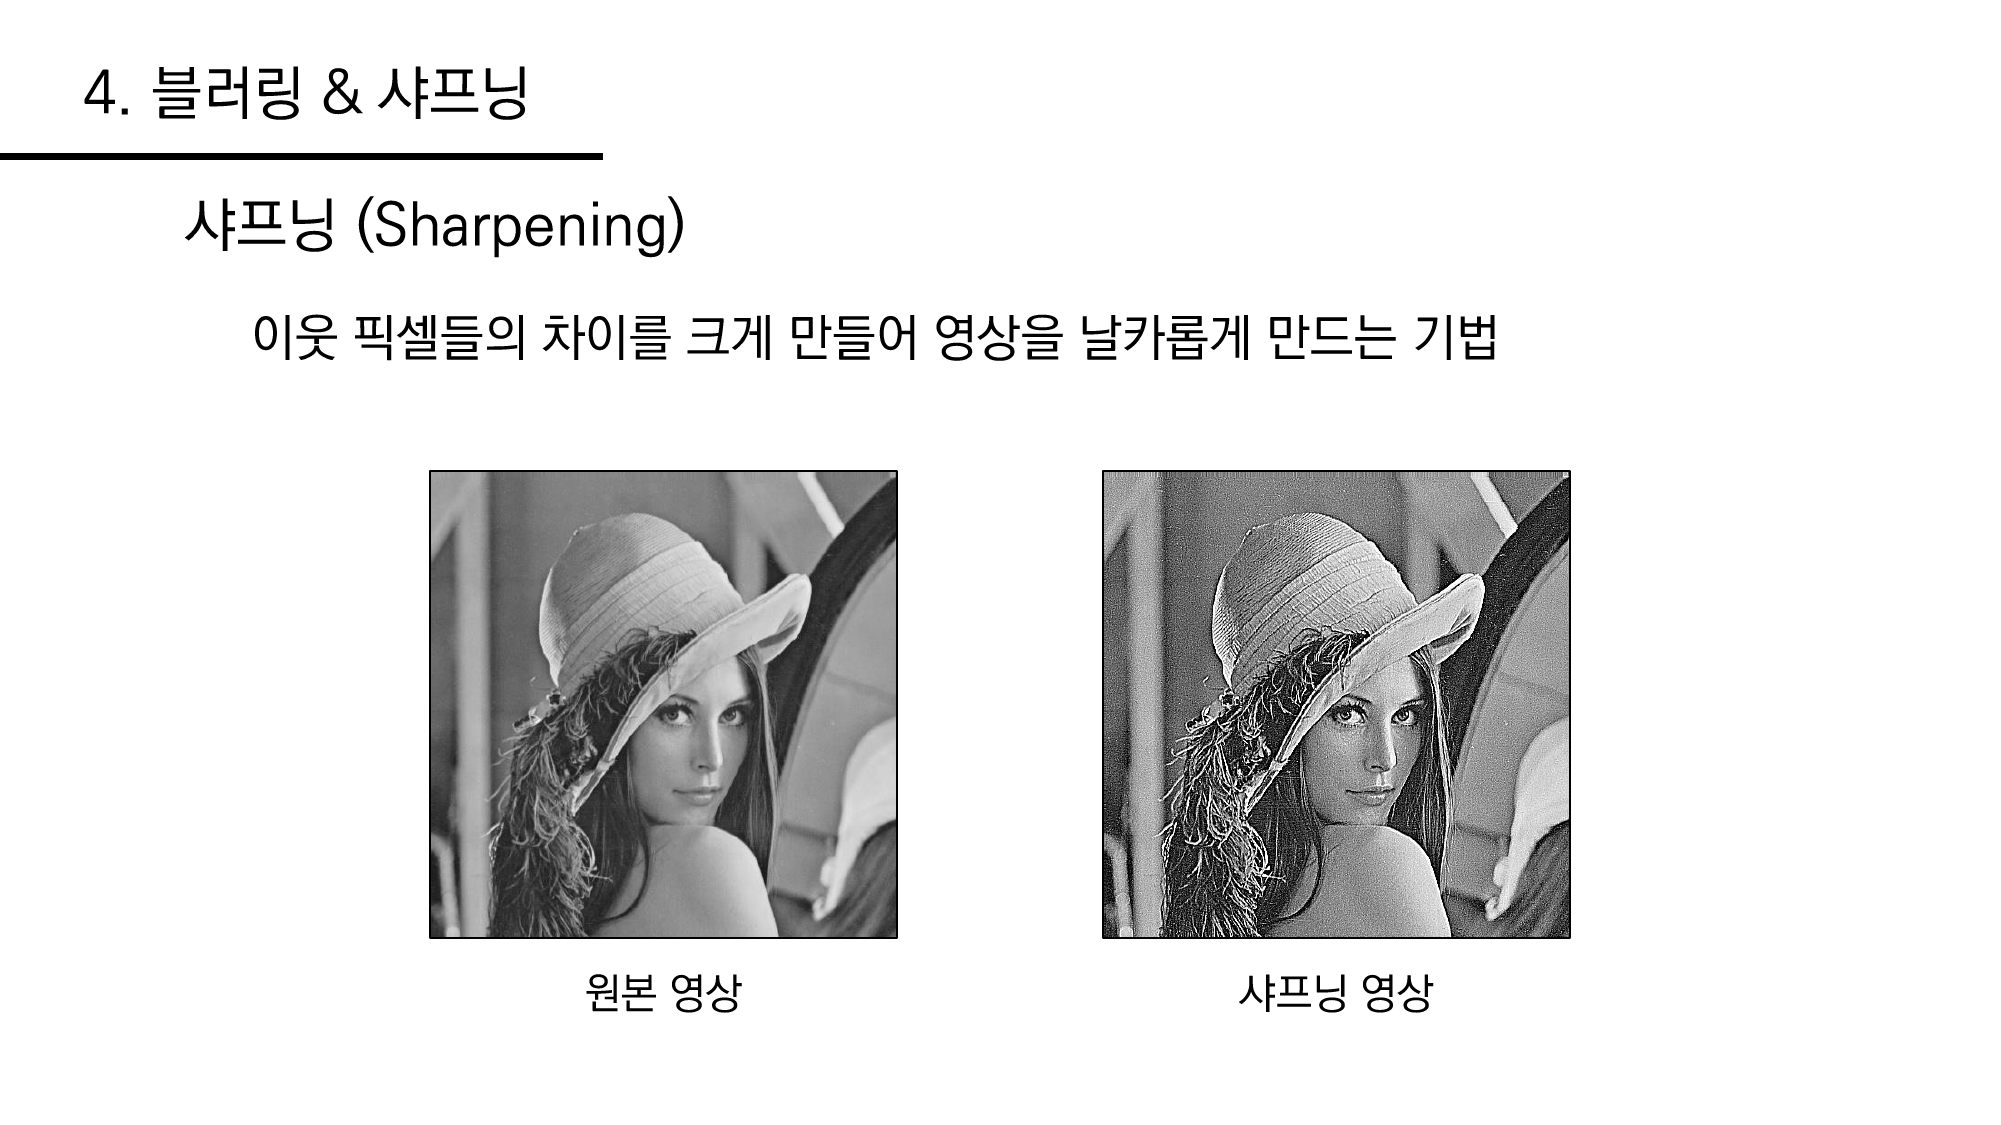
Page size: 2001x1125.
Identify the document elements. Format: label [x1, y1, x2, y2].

text_box [185, 181, 714, 272]
text_box [428, 470, 899, 940]
text_box [584, 962, 780, 1027]
text_box [1239, 962, 1471, 1027]
text_box [251, 299, 1543, 378]
text_box [83, 49, 582, 140]
text_box [1101, 470, 1572, 940]
